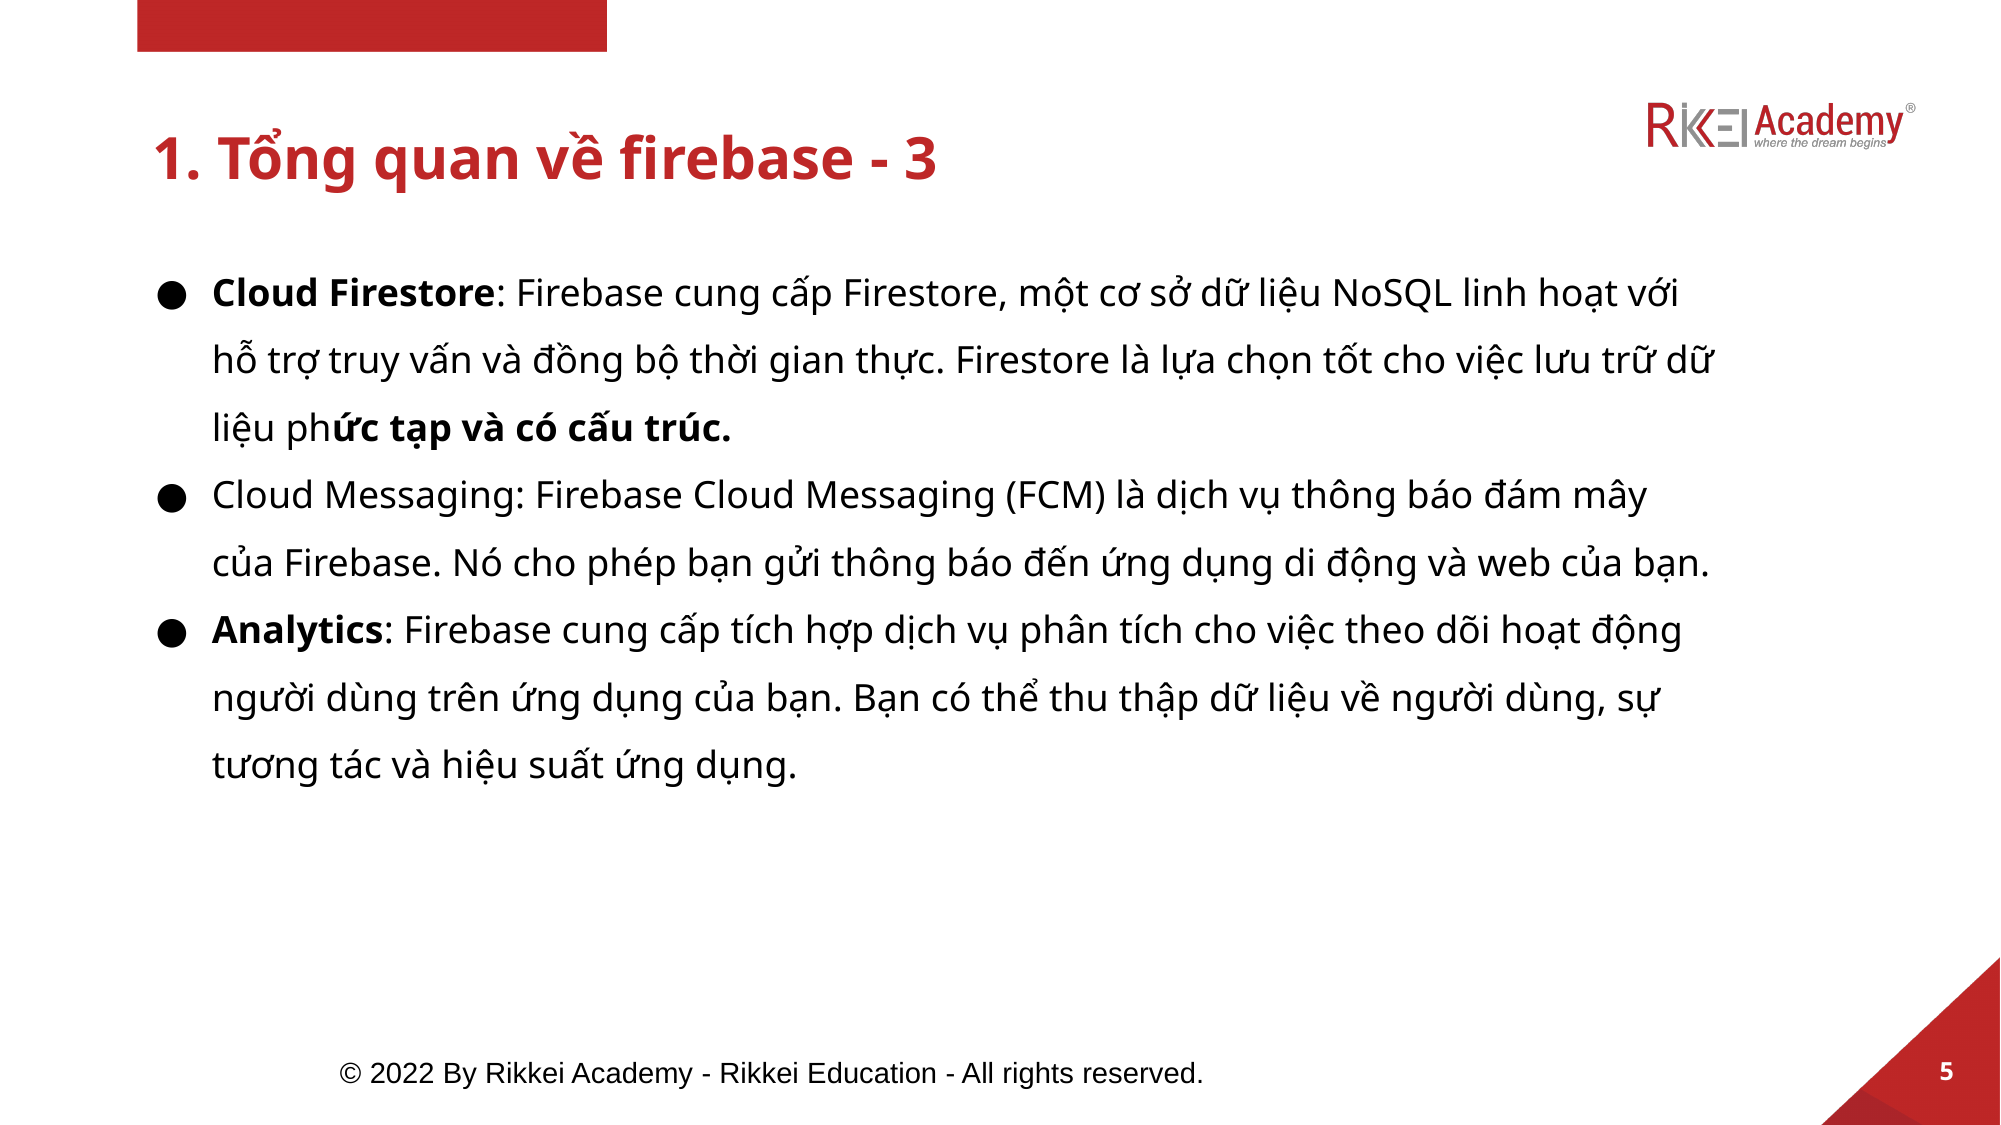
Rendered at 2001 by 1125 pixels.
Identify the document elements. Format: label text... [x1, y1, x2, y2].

picture [137, 0, 607, 52]
title 1. Tổng quan về firebase - 3 [137, 83, 1526, 239]
picture [1623, 53, 1929, 203]
picture [1818, 957, 2000, 1125]
list Cloud Firestore: Firebase cung cấp Firestore, một cơ sở dữ liệu NoSQL linh hoạt với hỗ trợ truy vấn và đồng bộ thời gian thực. Firestore là lựa chọn tốt cho việc lưu trữ dữ liệu phức tạp và có cấu trúc. Cloud Messaging: Firebase Cloud Messaging (FCM) là dịch vụ thông báo đám mây của Firebase. Nó cho phép bạn gửi thông báo đến ứng dụng di động và web của bạn. Analytics: Firebase cung cấp tích hợp dịch vụ phân tích cho việc theo dõi hoạt động người dùng trên ứng dụng của bạn. Bạn có thể thu thập dữ liệu về người dùng, sự tương tác và hiệu suất ứng dụng. [121, 238, 1736, 900]
